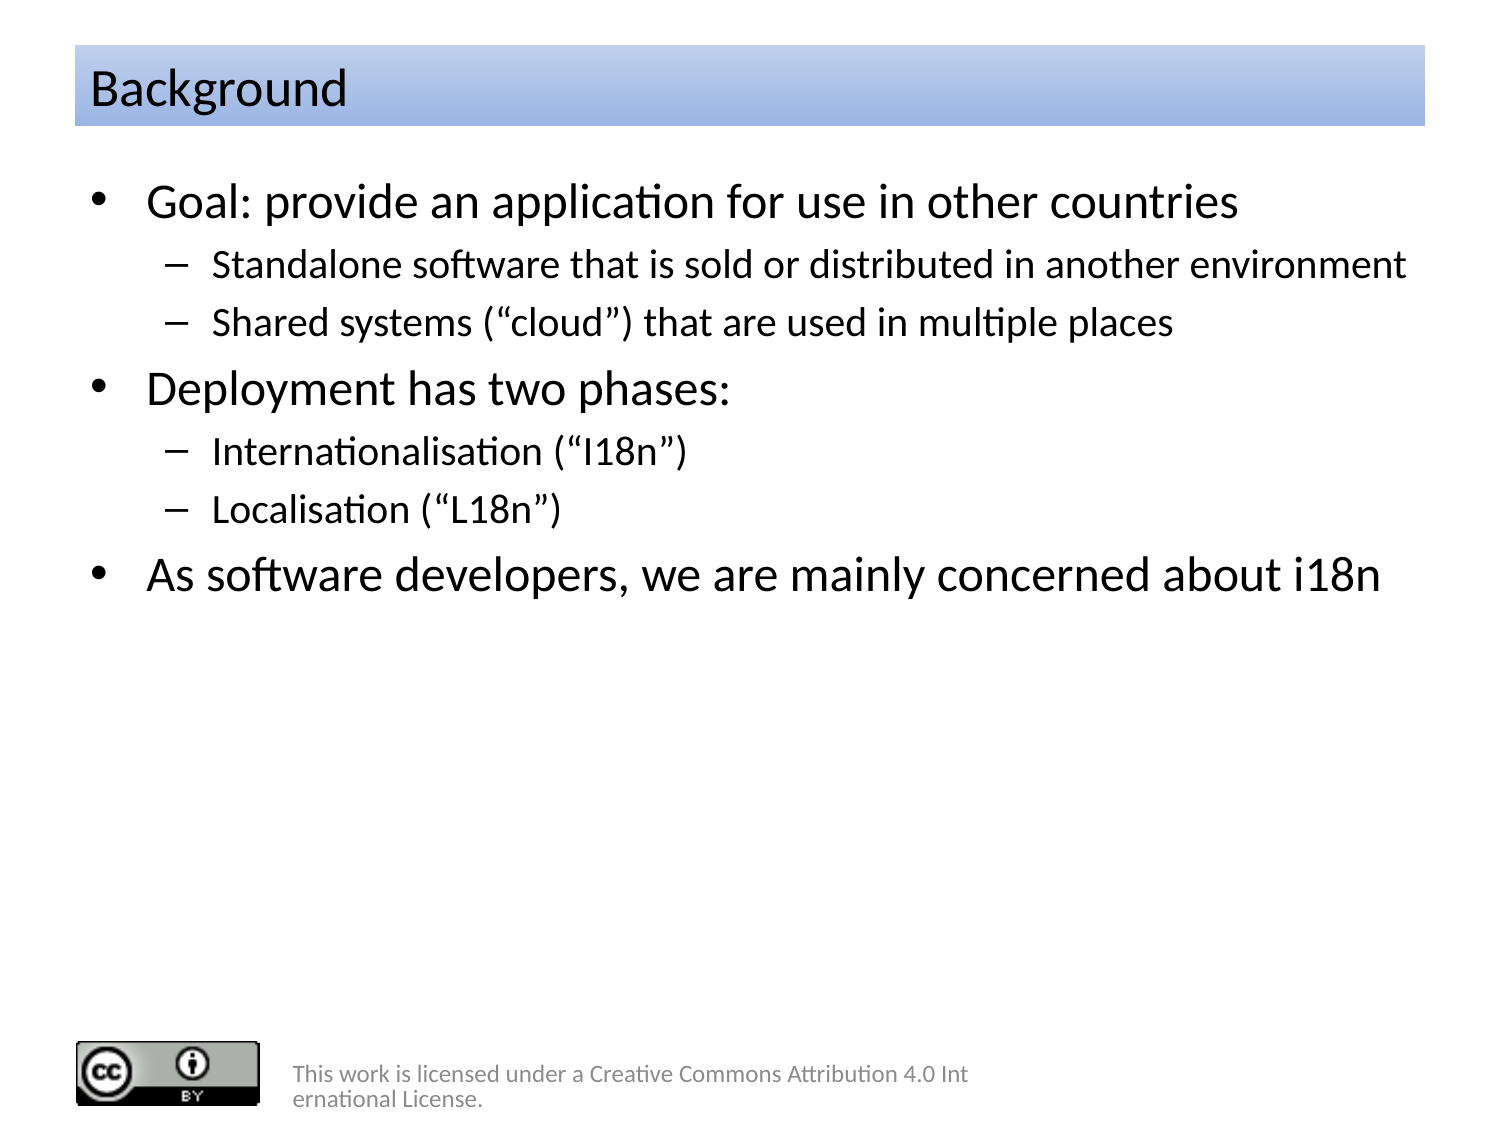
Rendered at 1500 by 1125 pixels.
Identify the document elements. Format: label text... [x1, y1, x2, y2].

picture [76, 1041, 260, 1106]
list Goal: provide an application for use in other countries Standalone software that is sold or distributed in another environment Shared systems (“cloud”) that are used in multiple places Deployment has two phases: Internationalisation (“I18n”) Localisation (“L18n”) As software developers, we are mainly concerned about i18n [75, 160, 1425, 1005]
footer This work is licensed under a Creative Commons Attribution 4.0 International License. [277, 1042, 988, 1103]
title Background [75, 45, 1425, 126]
